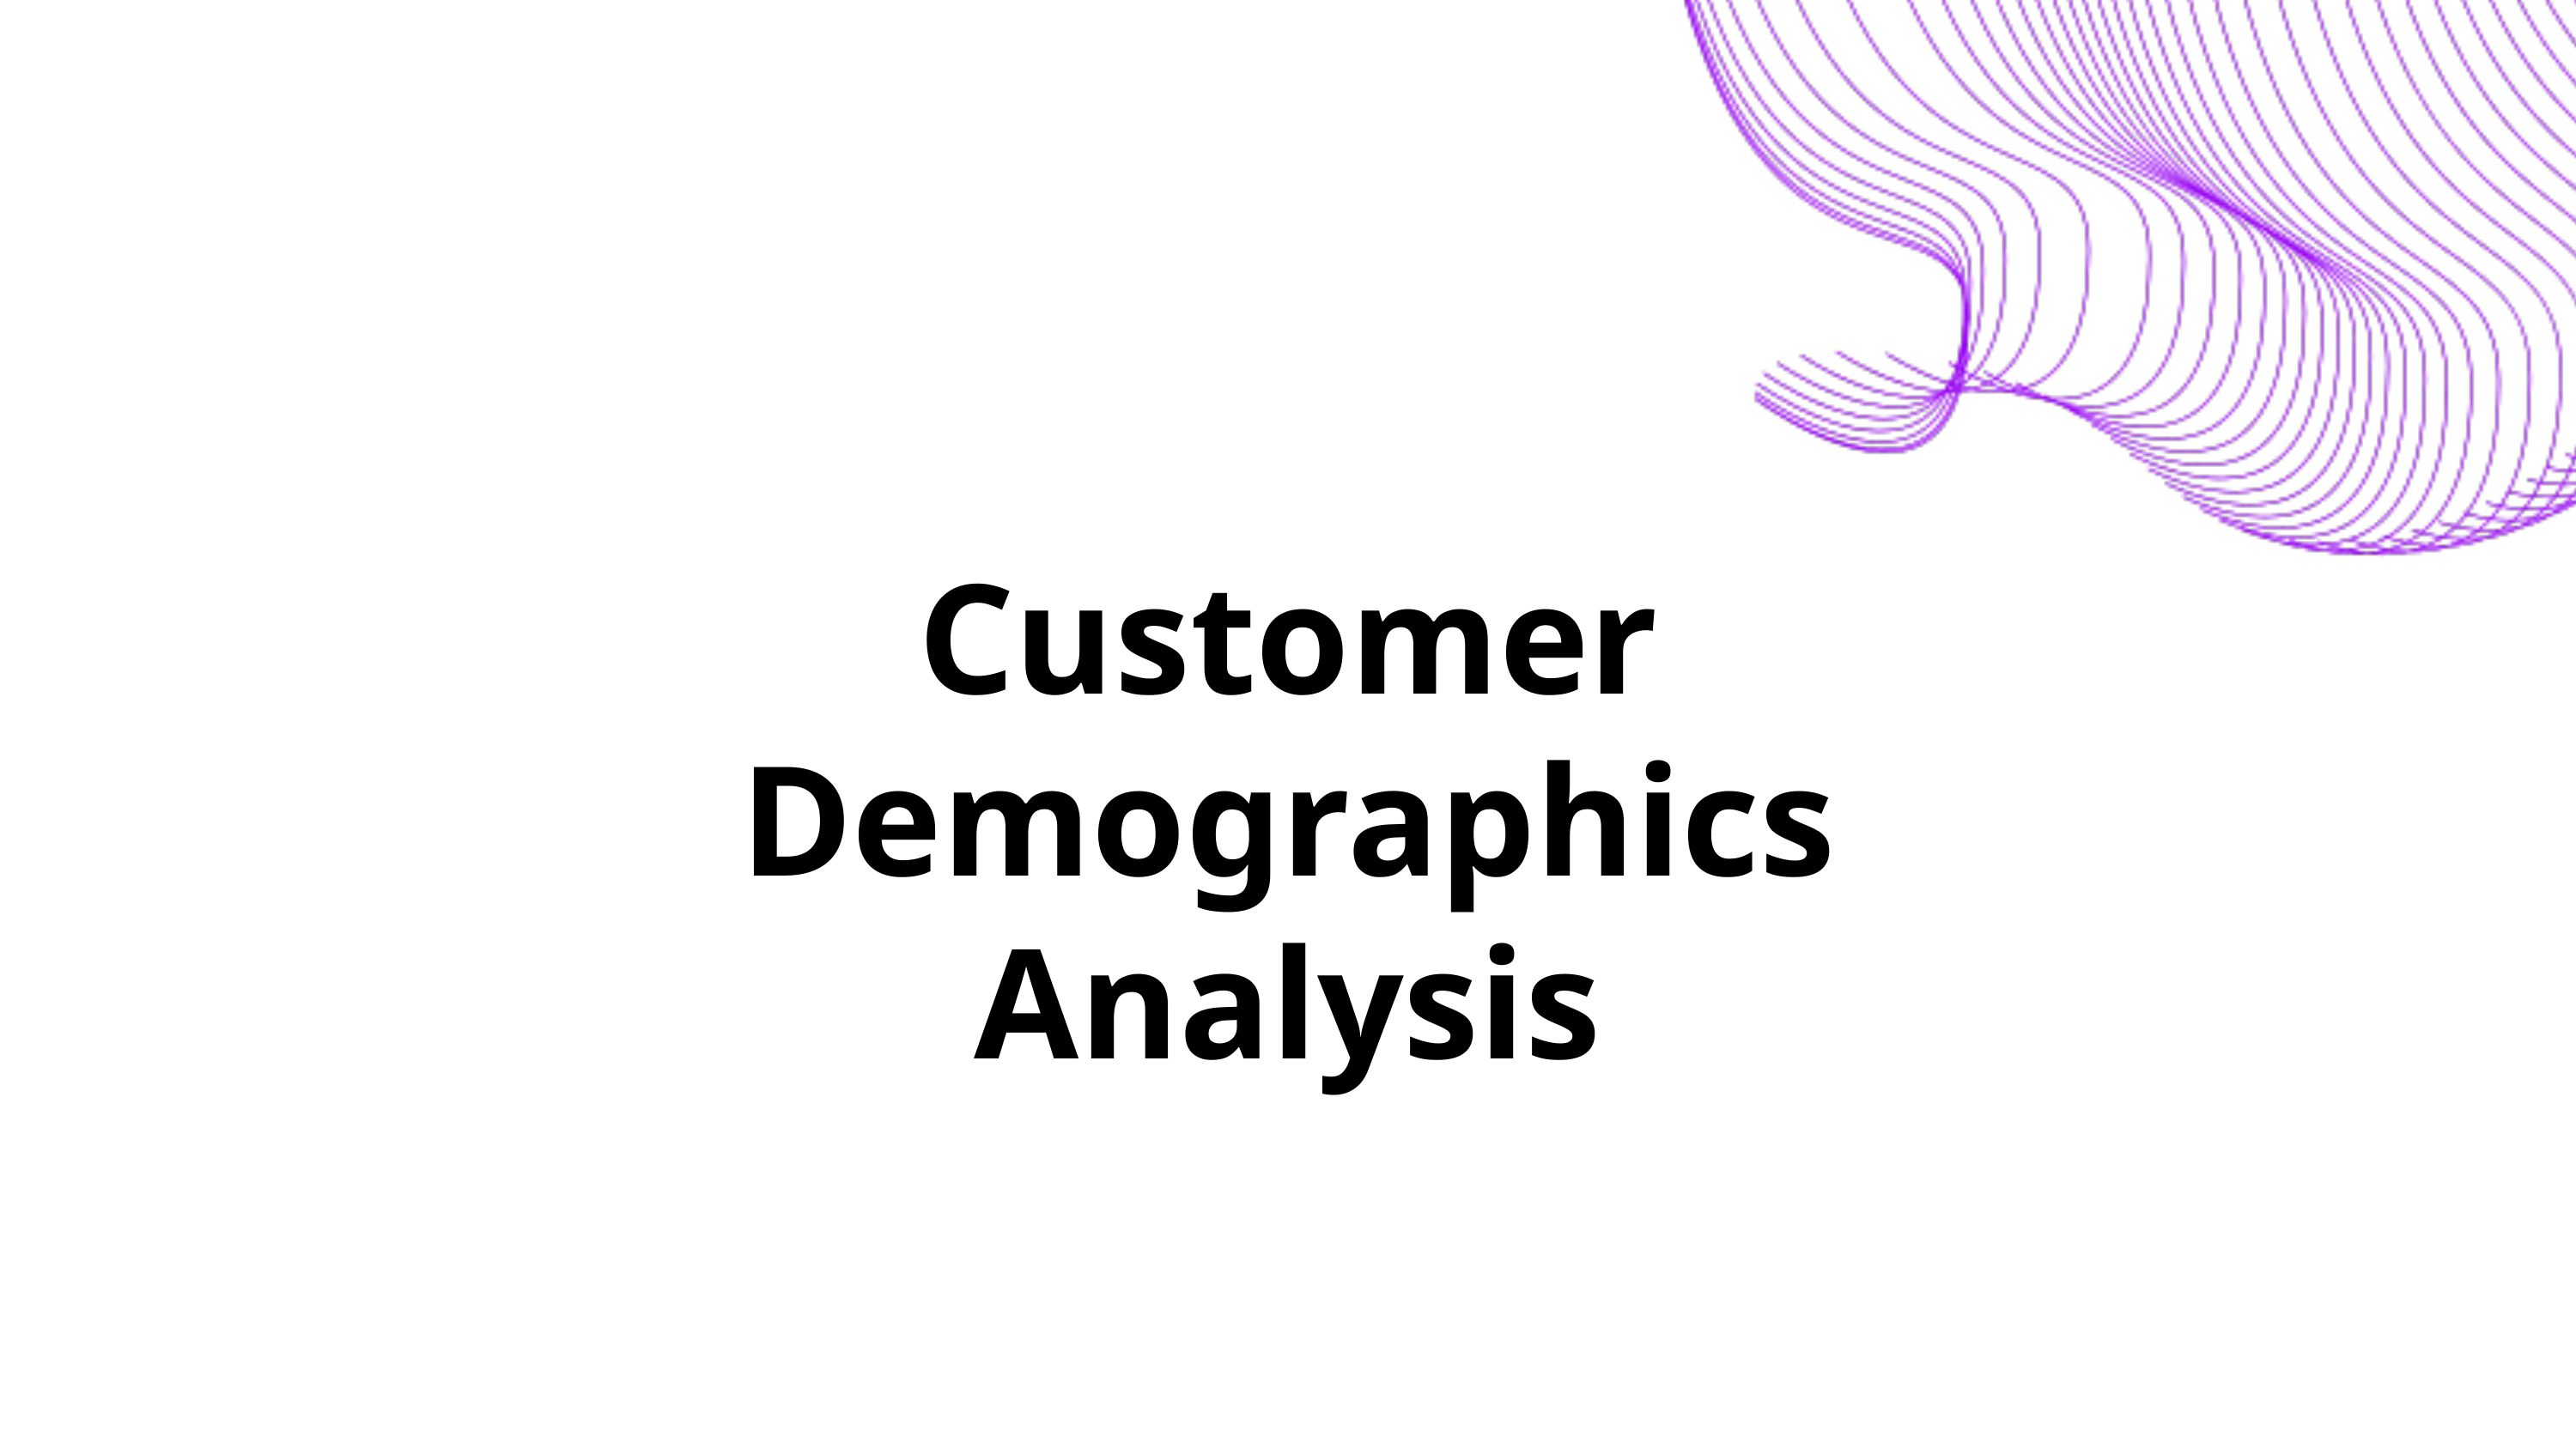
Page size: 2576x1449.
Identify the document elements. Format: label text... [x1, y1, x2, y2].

text_box [1670, 0, 2576, 635]
text_box Customer Demographics Analysis [425, 542, 2151, 1089]
